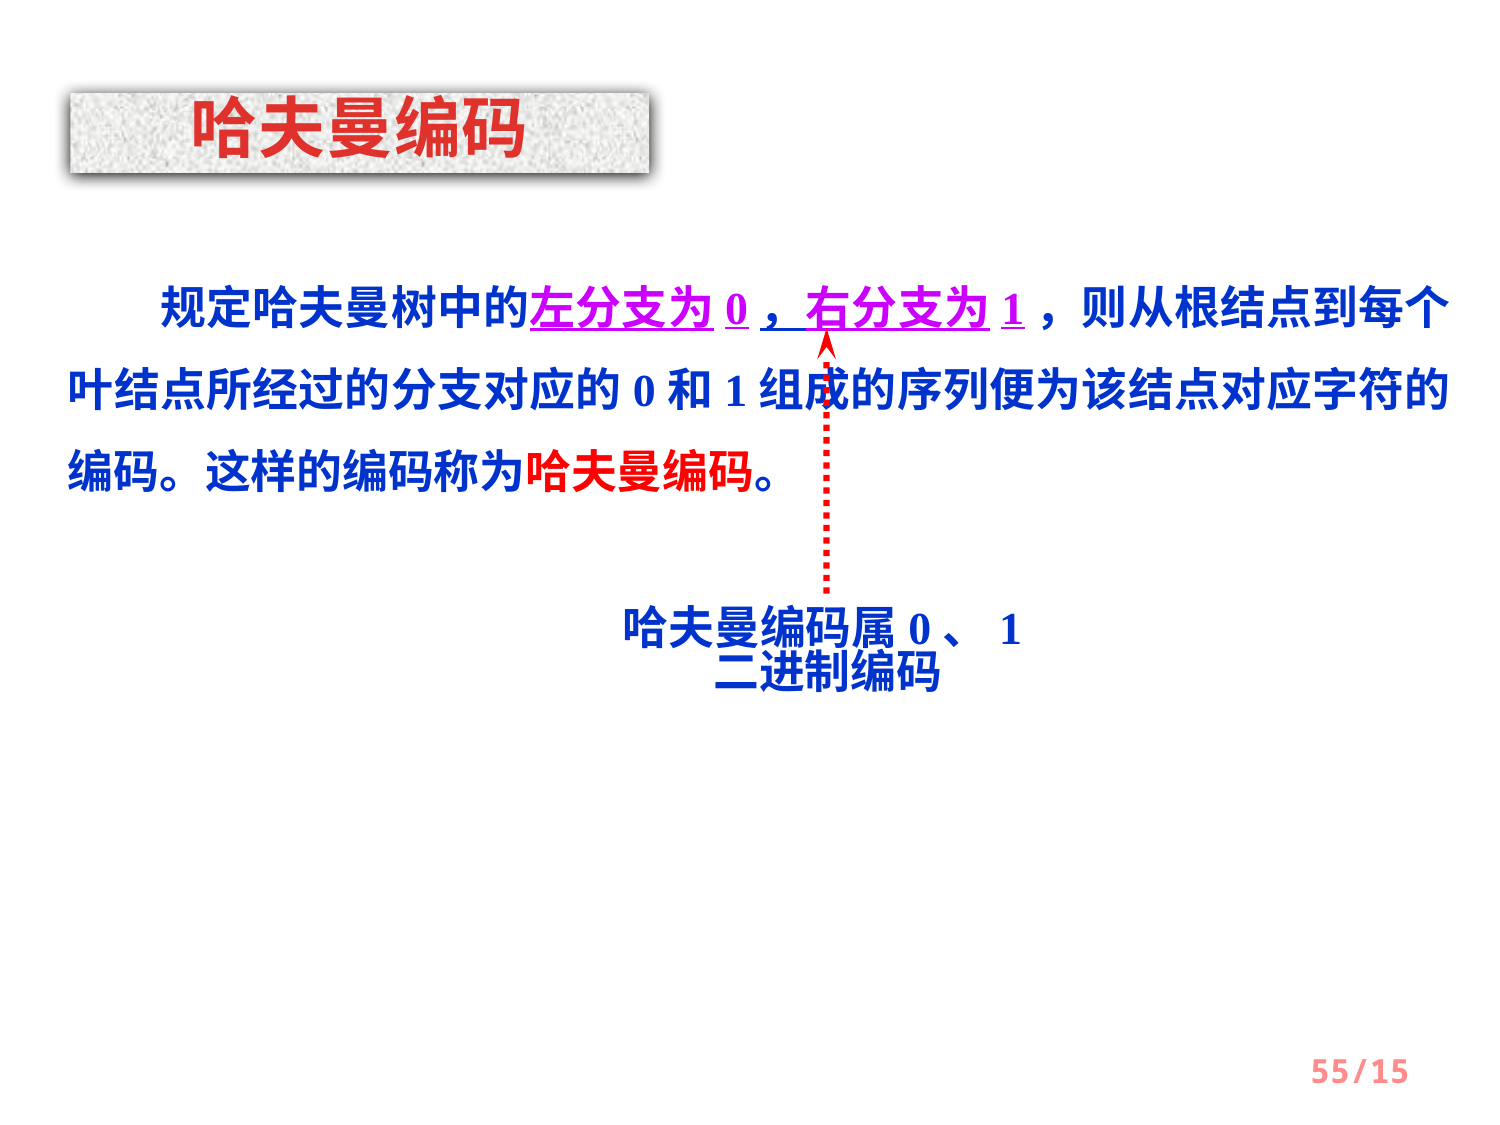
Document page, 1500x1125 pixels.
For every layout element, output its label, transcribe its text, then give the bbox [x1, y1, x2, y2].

slide_number 55/15 [1074, 1042, 1425, 1103]
text_box 哈夫曼编码 [70, 93, 650, 173]
text_box 规定哈夫曼树中的左分支为0，右分支为1，则从根结点到每个叶结点所经过的分支对应的0和1组成的序列便为该结点对应字符的编码。这样的编码称为哈夫曼编码。 [53, 243, 1466, 506]
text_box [597, 327, 1059, 729]
